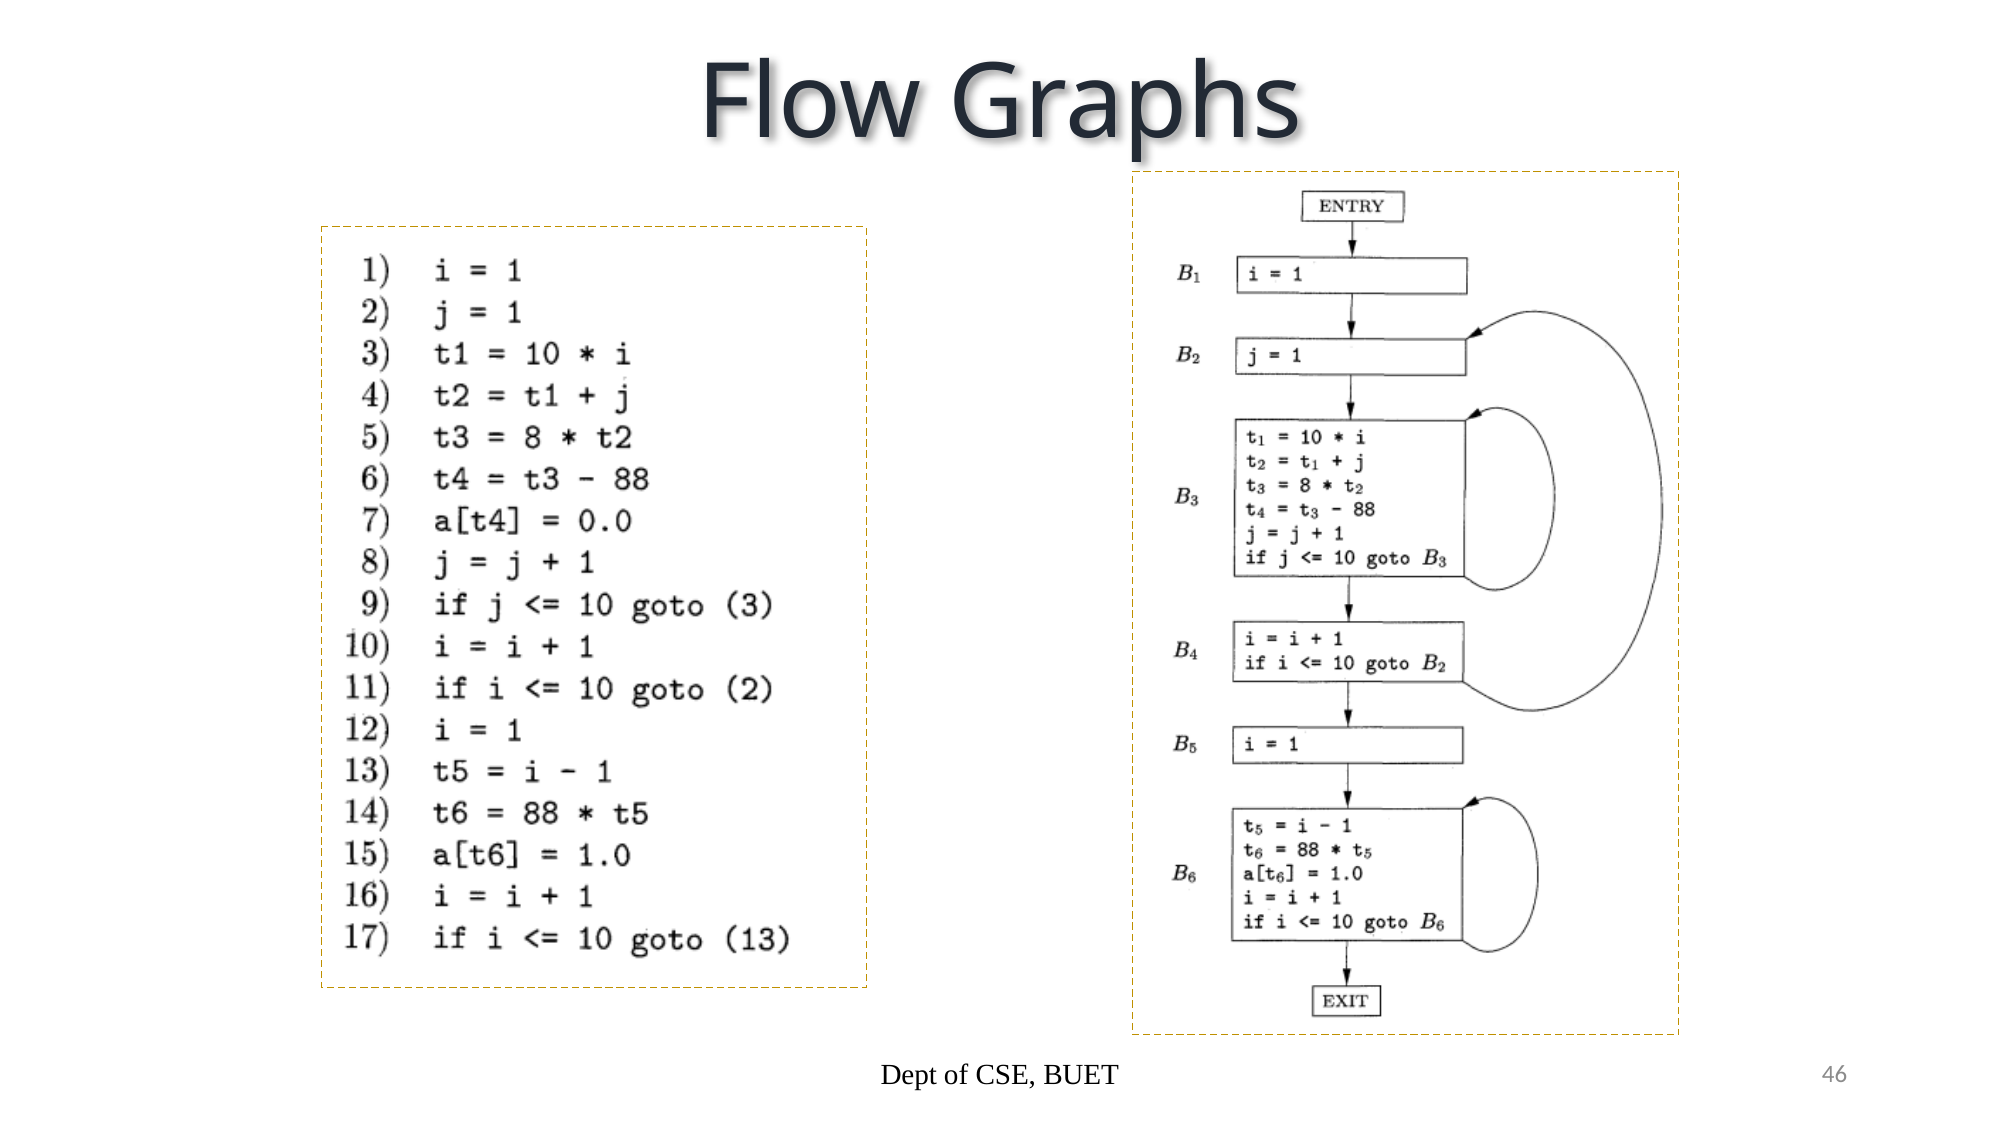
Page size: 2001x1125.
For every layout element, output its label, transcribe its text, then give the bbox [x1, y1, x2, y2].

footer Dept of CSE, BUET [662, 1042, 1338, 1103]
picture [321, 226, 867, 988]
title Flow Graphs [137, 3, 1863, 205]
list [1132, 171, 1680, 1035]
slide_number 46 [1412, 1042, 1863, 1103]
